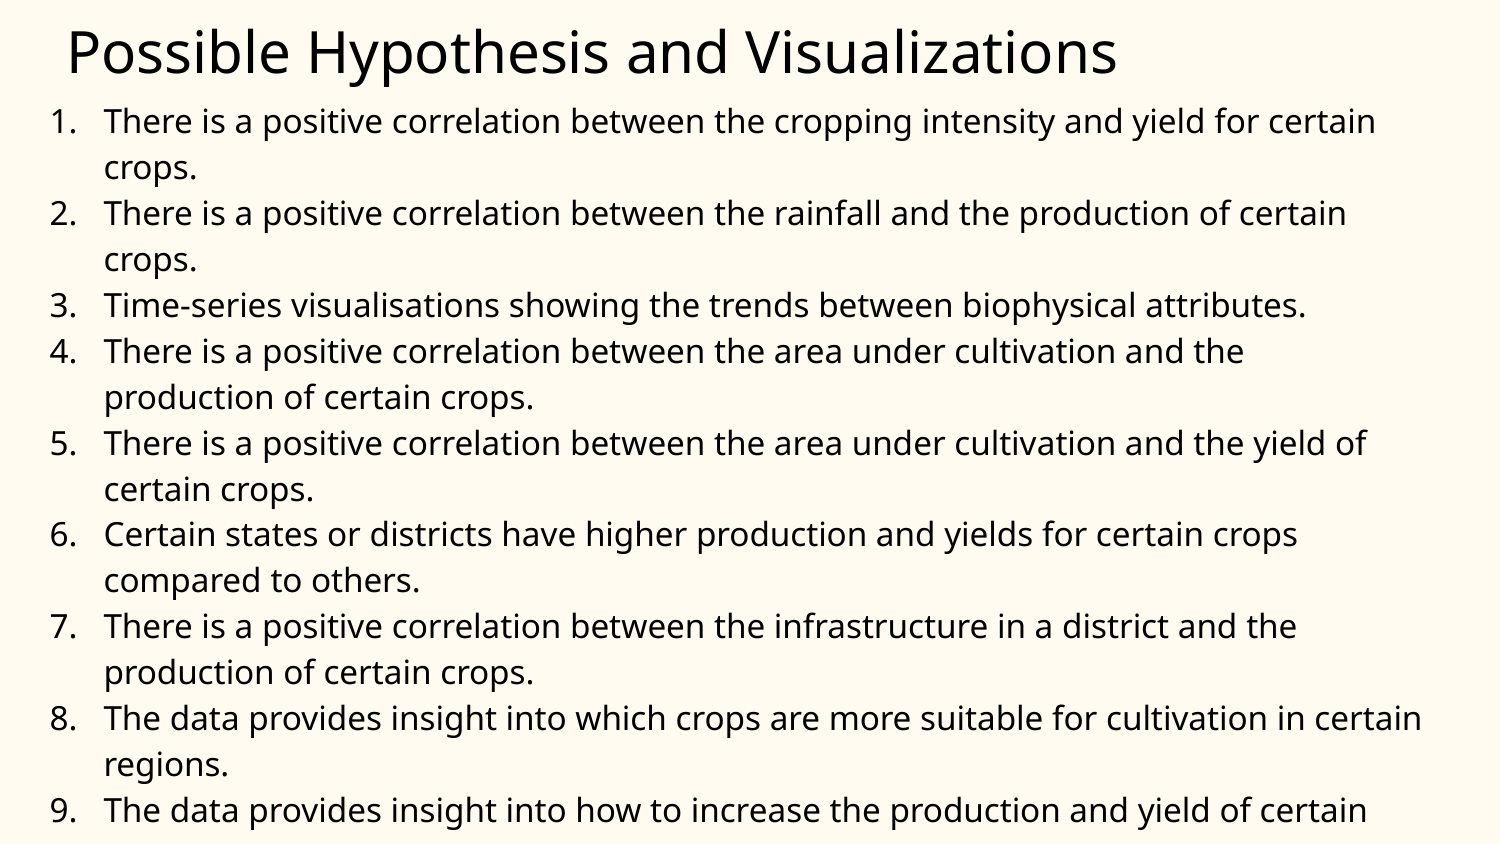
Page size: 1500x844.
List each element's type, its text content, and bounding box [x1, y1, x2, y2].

list There is a positive correlation between the cropping intensity and yield for certain crops. There is a positive correlation between the rainfall and the production of certain crops. Time-series visualisations showing the trends between biophysical attributes. There is a positive correlation between the area under cultivation and the production of certain crops. There is a positive correlation between the area under cultivation and the yield of certain crops. Certain states or districts have higher production and yields for certain crops compared to others. There is a positive correlation between the infrastructure in a district and the production of certain crops. The data provides insight into which crops are more suitable for cultivation in certain regions. The data provides insight into how to increase the production and yield of certain crops. [13, 79, 1442, 825]
title Possible Hypothesis and Visualizations [51, 0, 1263, 171]
